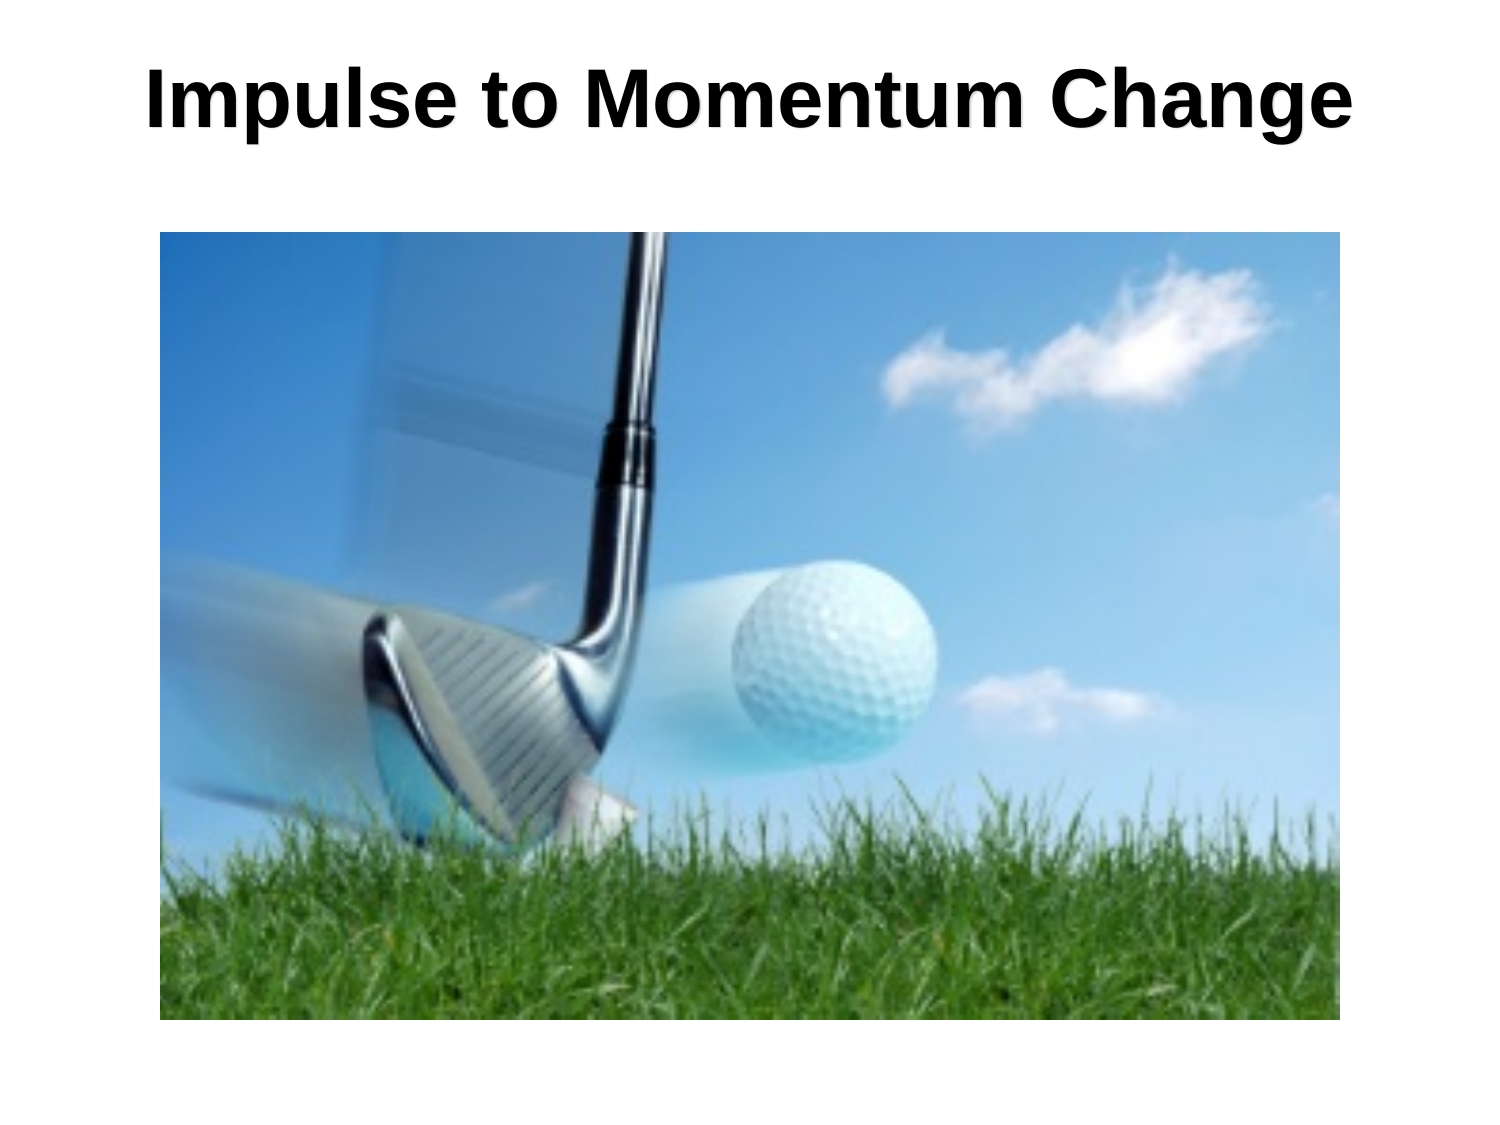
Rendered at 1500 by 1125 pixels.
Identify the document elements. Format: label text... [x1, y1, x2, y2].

title Impulse to Momentum Change [24, 24, 1476, 163]
picture [160, 232, 1340, 1020]
